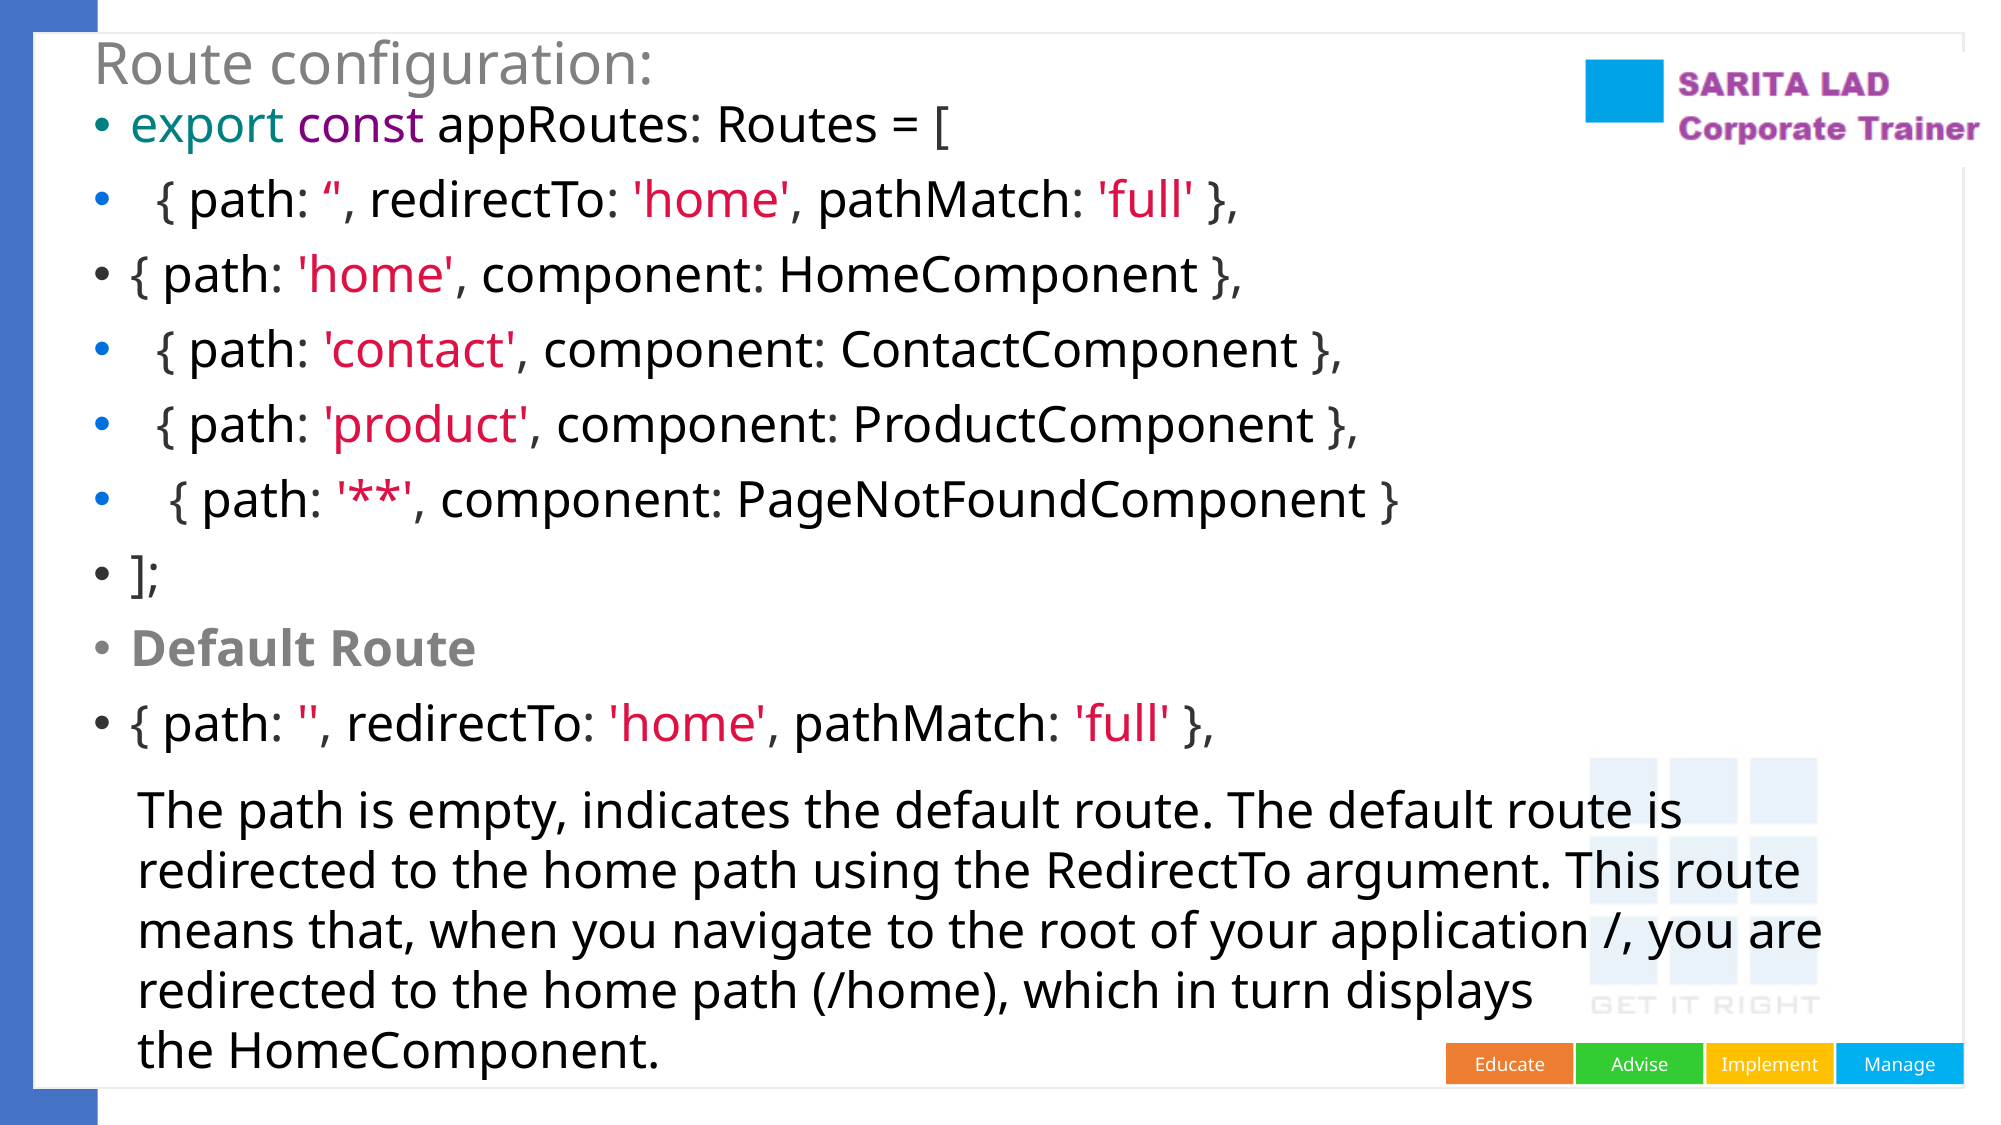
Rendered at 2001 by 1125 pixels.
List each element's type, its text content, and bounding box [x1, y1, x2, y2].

picture [1627, 52, 2000, 167]
list export const appRoutes: Routes = [ { path: ‘', redirectTo: 'home', pathMatch: 'full' }, { path: 'home', component: HomeComponent }, { path: 'contact', component: ContactComponent }, { path: 'product', component: ProductComponent }, { path: '**', component: PageNotFoundComponent } ]; Default Route { path: '', redirectTo: 'home', pathMatch: 'full' }, [78, 92, 1890, 922]
title Route configuration: [78, 0, 1627, 92]
text_box The path is empty, indicates the default route. The default route is redirected to the home path using the RedirectTo argument. This route means that, when you navigate to the root of your application /, you are redirected to the home path (/home), which in turn displays the HomeComponent. [122, 771, 1863, 1086]
